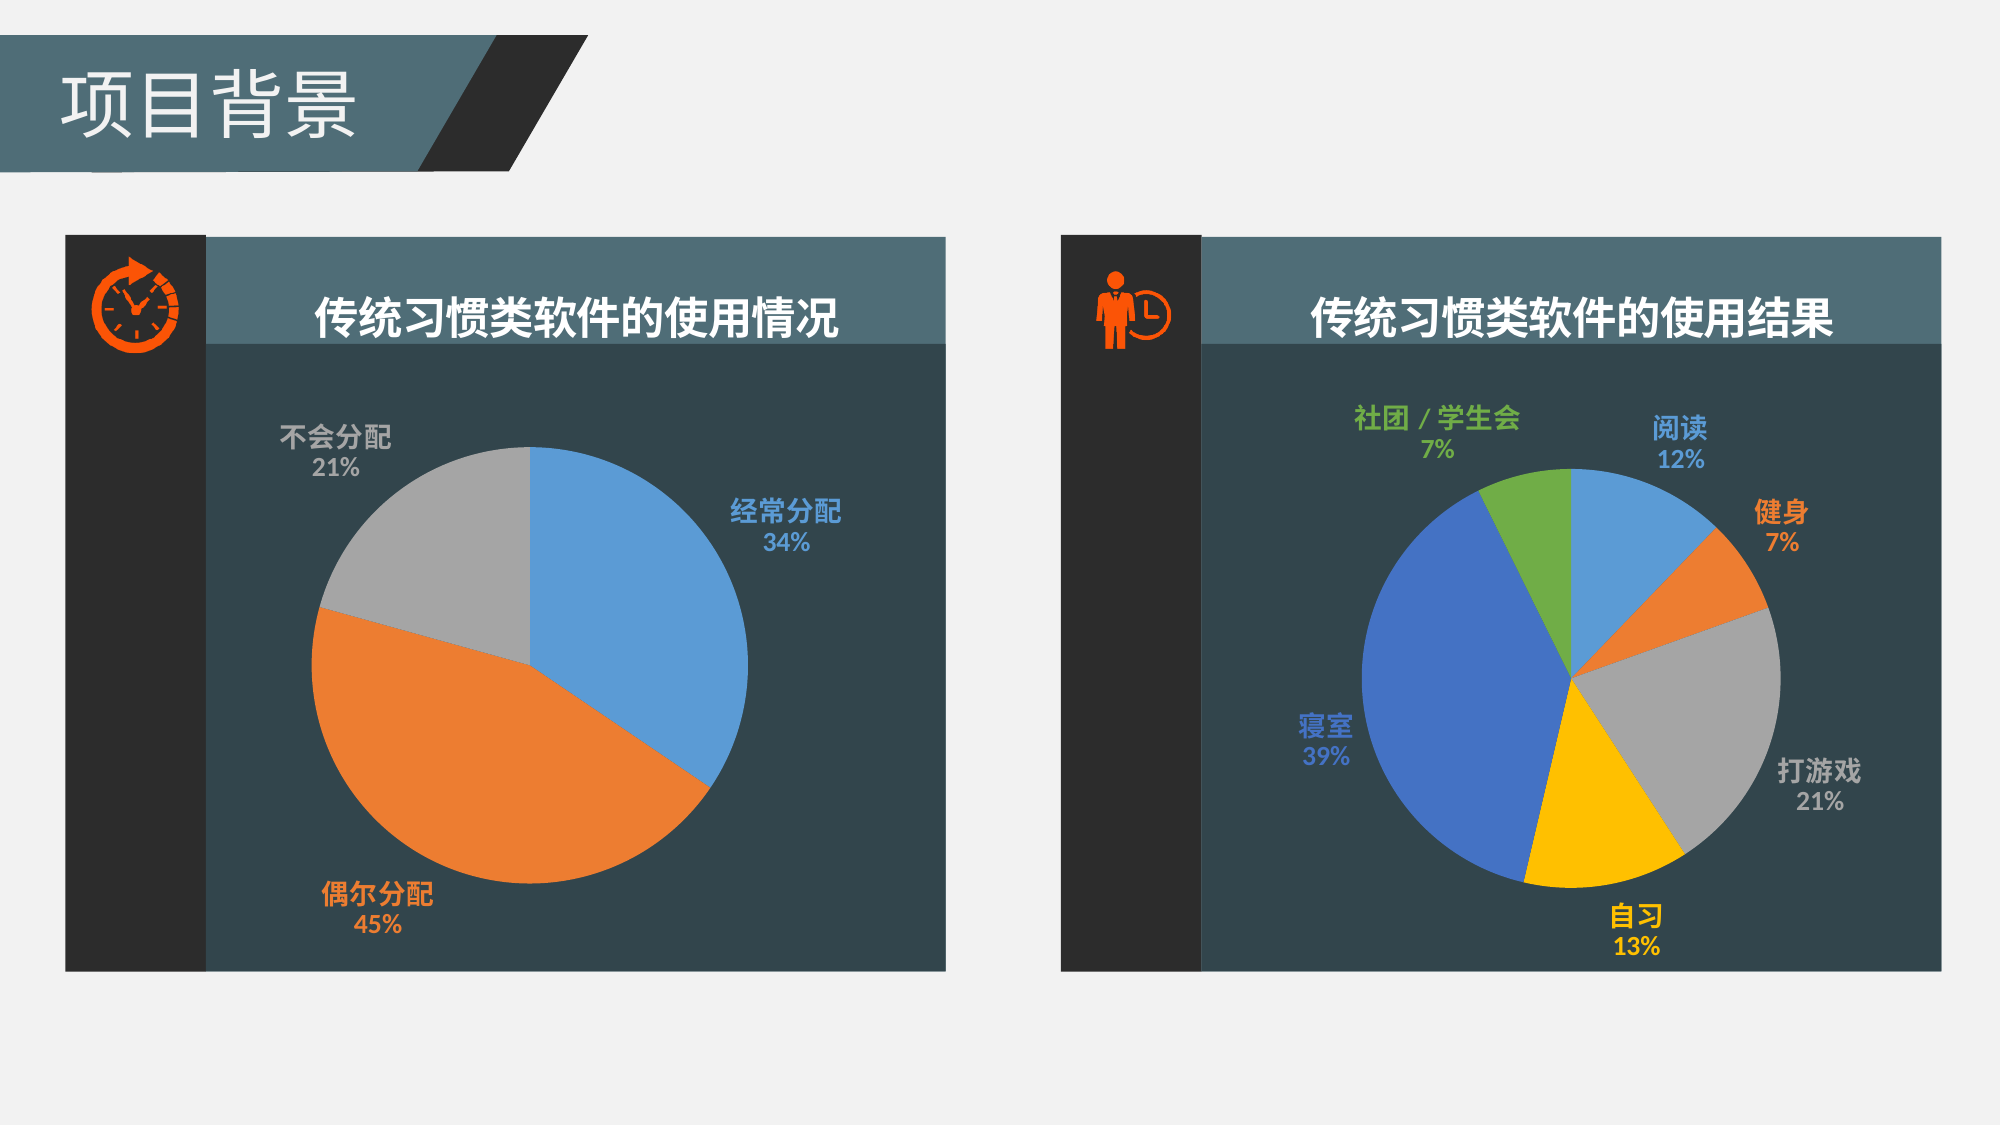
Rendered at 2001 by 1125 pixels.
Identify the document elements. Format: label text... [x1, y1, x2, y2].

text_box [0, 34, 499, 174]
text_box [1060, 234, 1203, 973]
picture [1086, 263, 1180, 356]
text_box [205, 236, 947, 343]
text_box 项目背景 [45, 50, 375, 156]
text_box [205, 343, 947, 972]
text_box [1200, 965, 1942, 972]
text_box [419, 34, 590, 173]
chart [151, 270, 946, 965]
text_box [1201, 236, 1942, 270]
text_box [64, 234, 207, 973]
picture [79, 248, 192, 361]
chart [1146, 270, 1942, 965]
